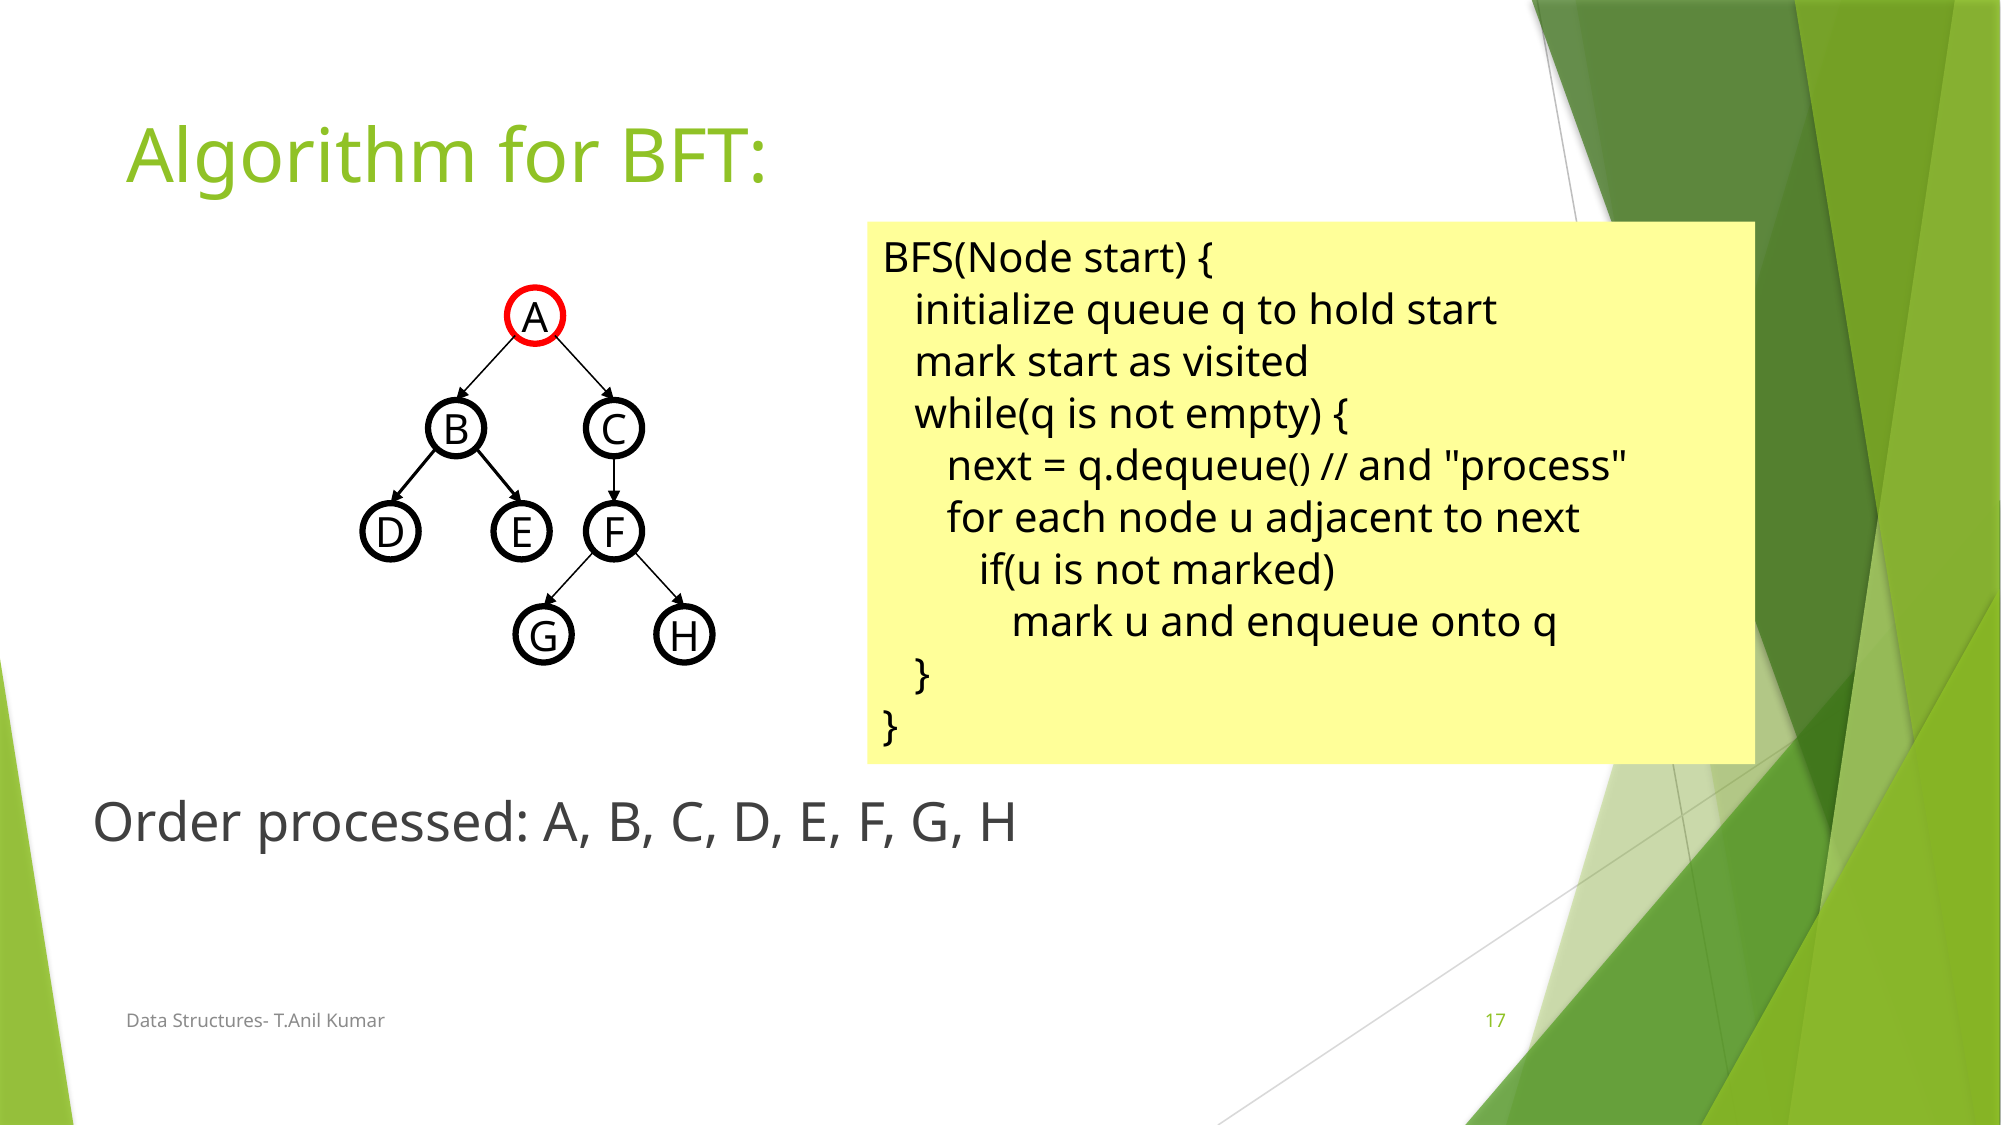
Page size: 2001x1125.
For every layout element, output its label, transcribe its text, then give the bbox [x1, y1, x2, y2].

text_box BFS(Node start) { initialize queue q to hold start mark start as visited while(q is not empty) { next = q.dequeue() // and "process" for each node u adjacent to next if(u is not marked) mark u and enqueue onto q } } [867, 221, 1756, 765]
footer Data Structures- T.Anil Kumar [111, 991, 1145, 1051]
slide_number 17 [1409, 991, 1522, 1051]
title Algorithm for BFT: [111, 99, 1522, 317]
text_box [361, 286, 713, 663]
list Order processed: A, B, C, D, E, F, G, H [77, 779, 1466, 913]
